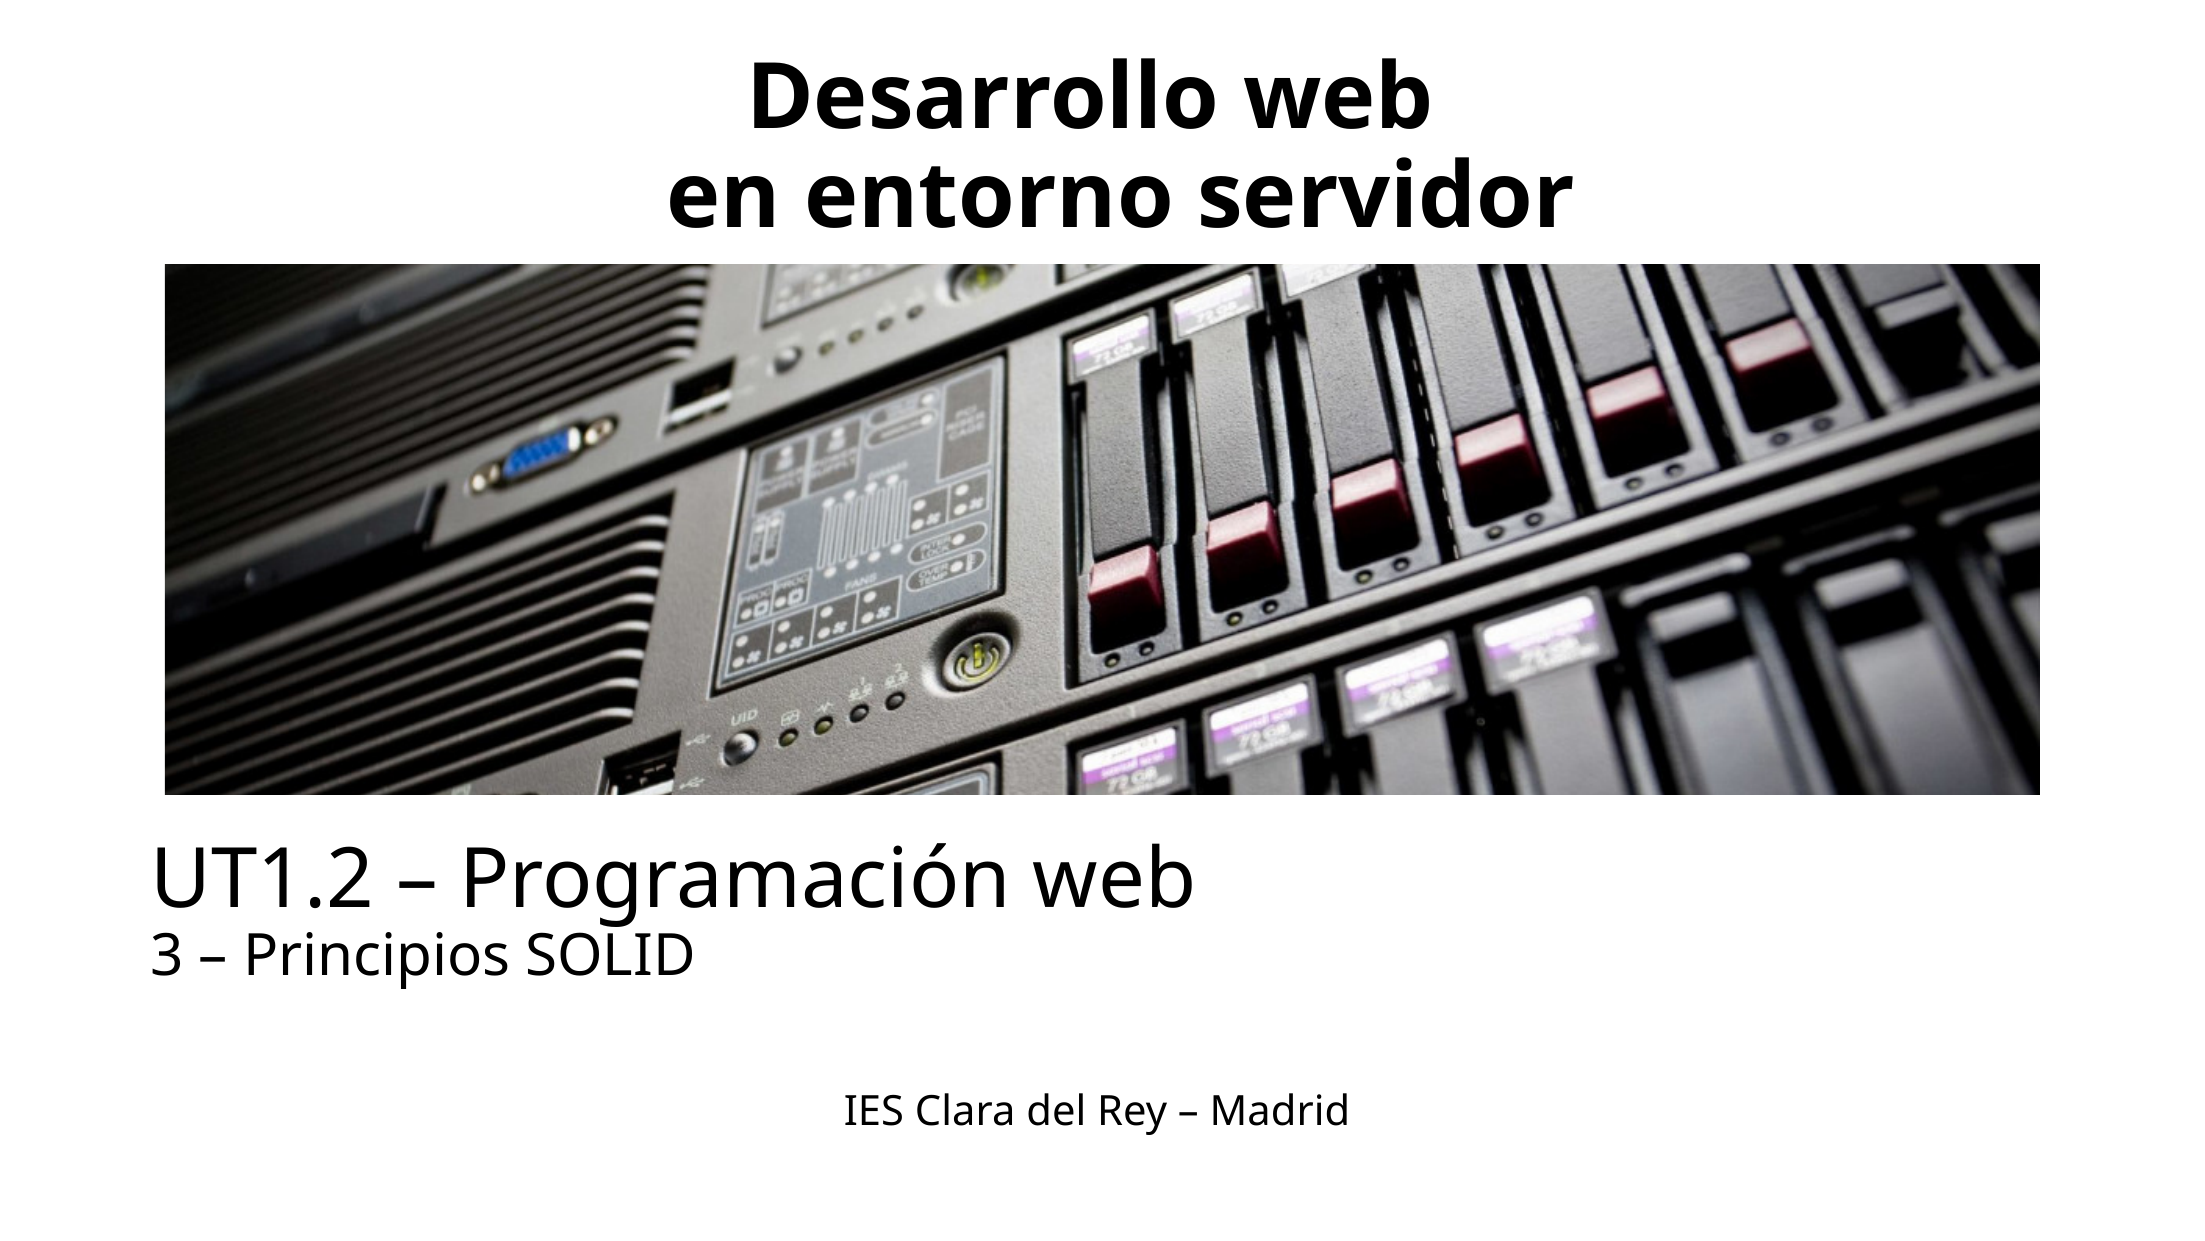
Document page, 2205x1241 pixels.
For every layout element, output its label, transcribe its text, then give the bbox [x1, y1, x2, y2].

picture [164, 264, 2040, 796]
title UT1.2 – Programación web 3 – Principios SOLID [150, 775, 2055, 1049]
subtitle Desarrollo web en entorno servidor [0, 67, 2205, 229]
text_box IES Clara del Rey – Madrid [394, 1028, 1800, 1190]
